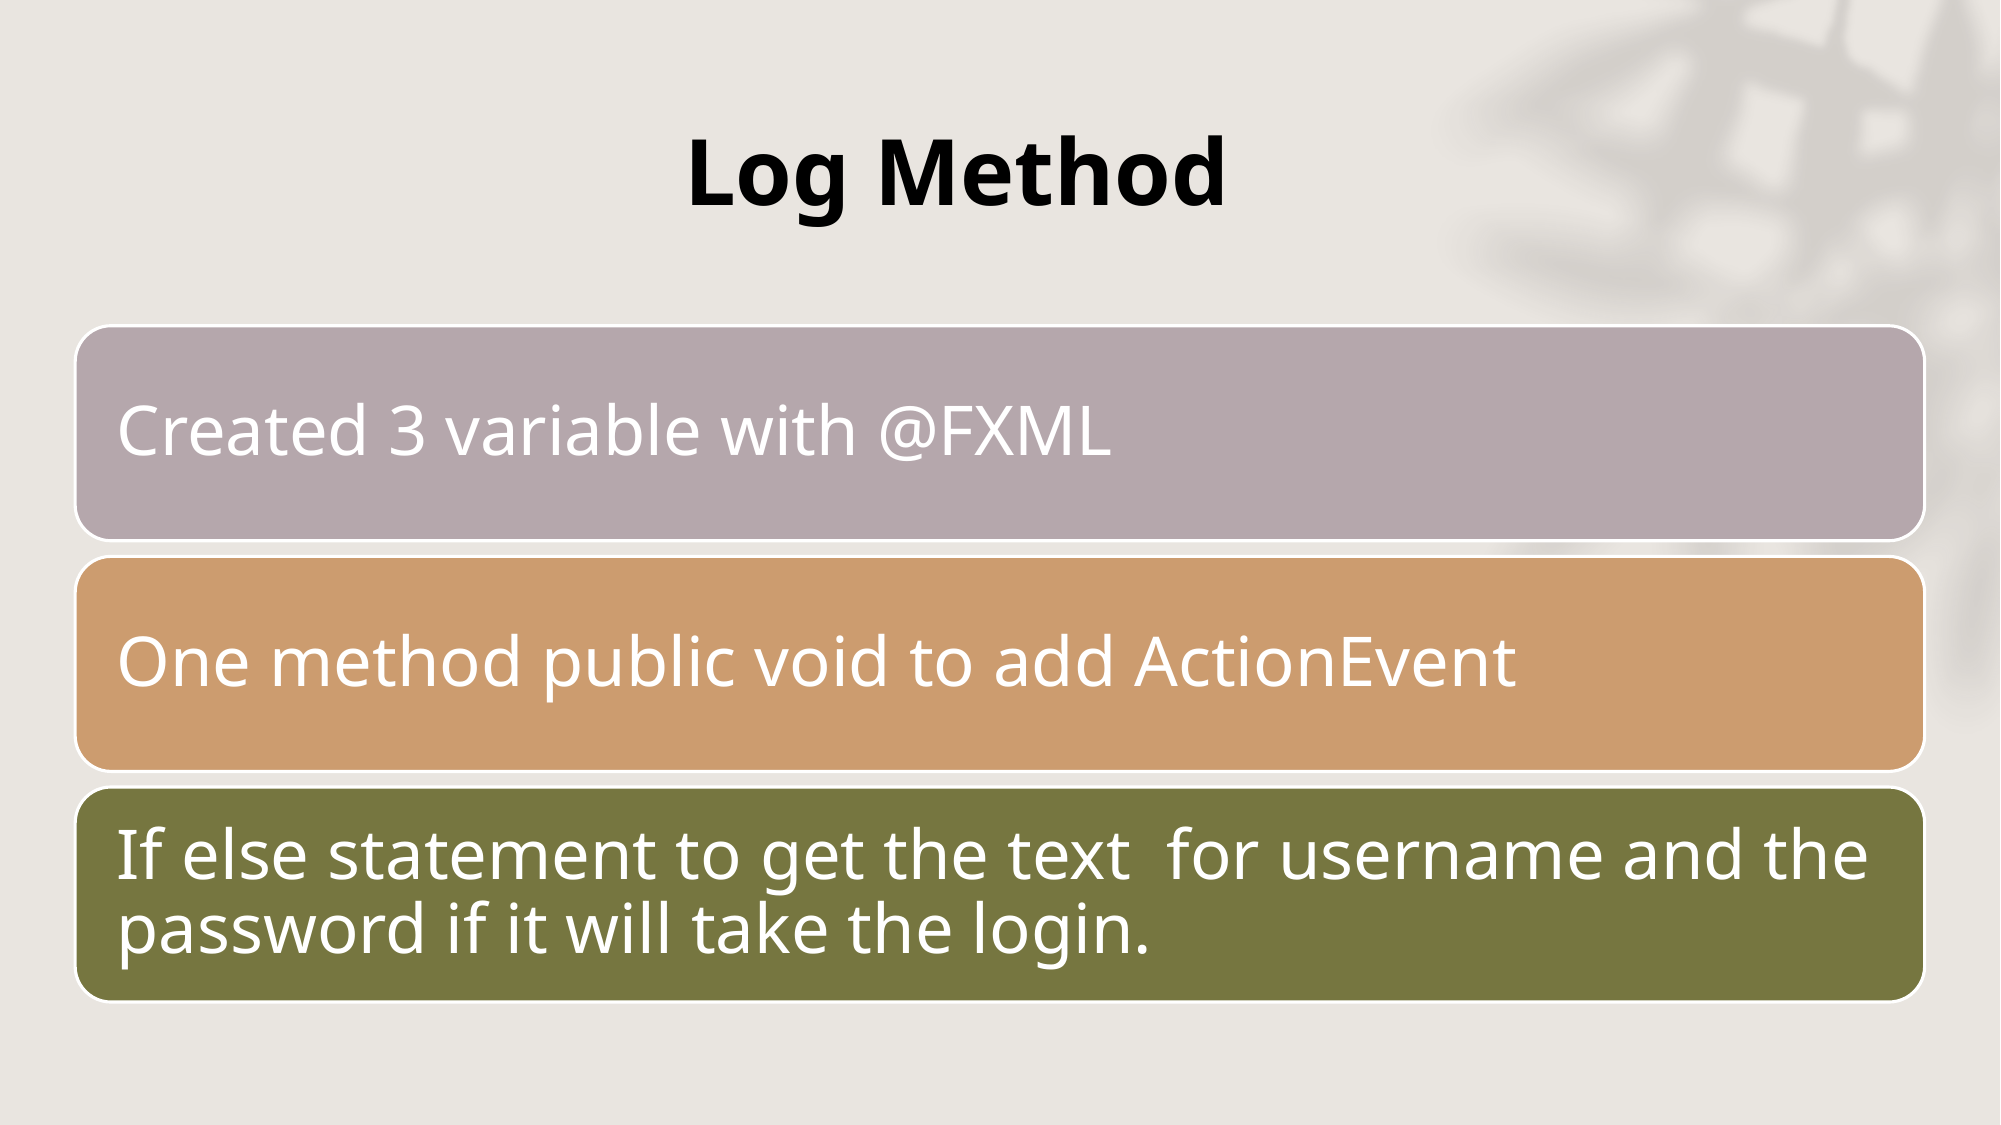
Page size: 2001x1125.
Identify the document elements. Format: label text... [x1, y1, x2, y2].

title Log Method [75, 60, 1863, 278]
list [75, 319, 1925, 1009]
